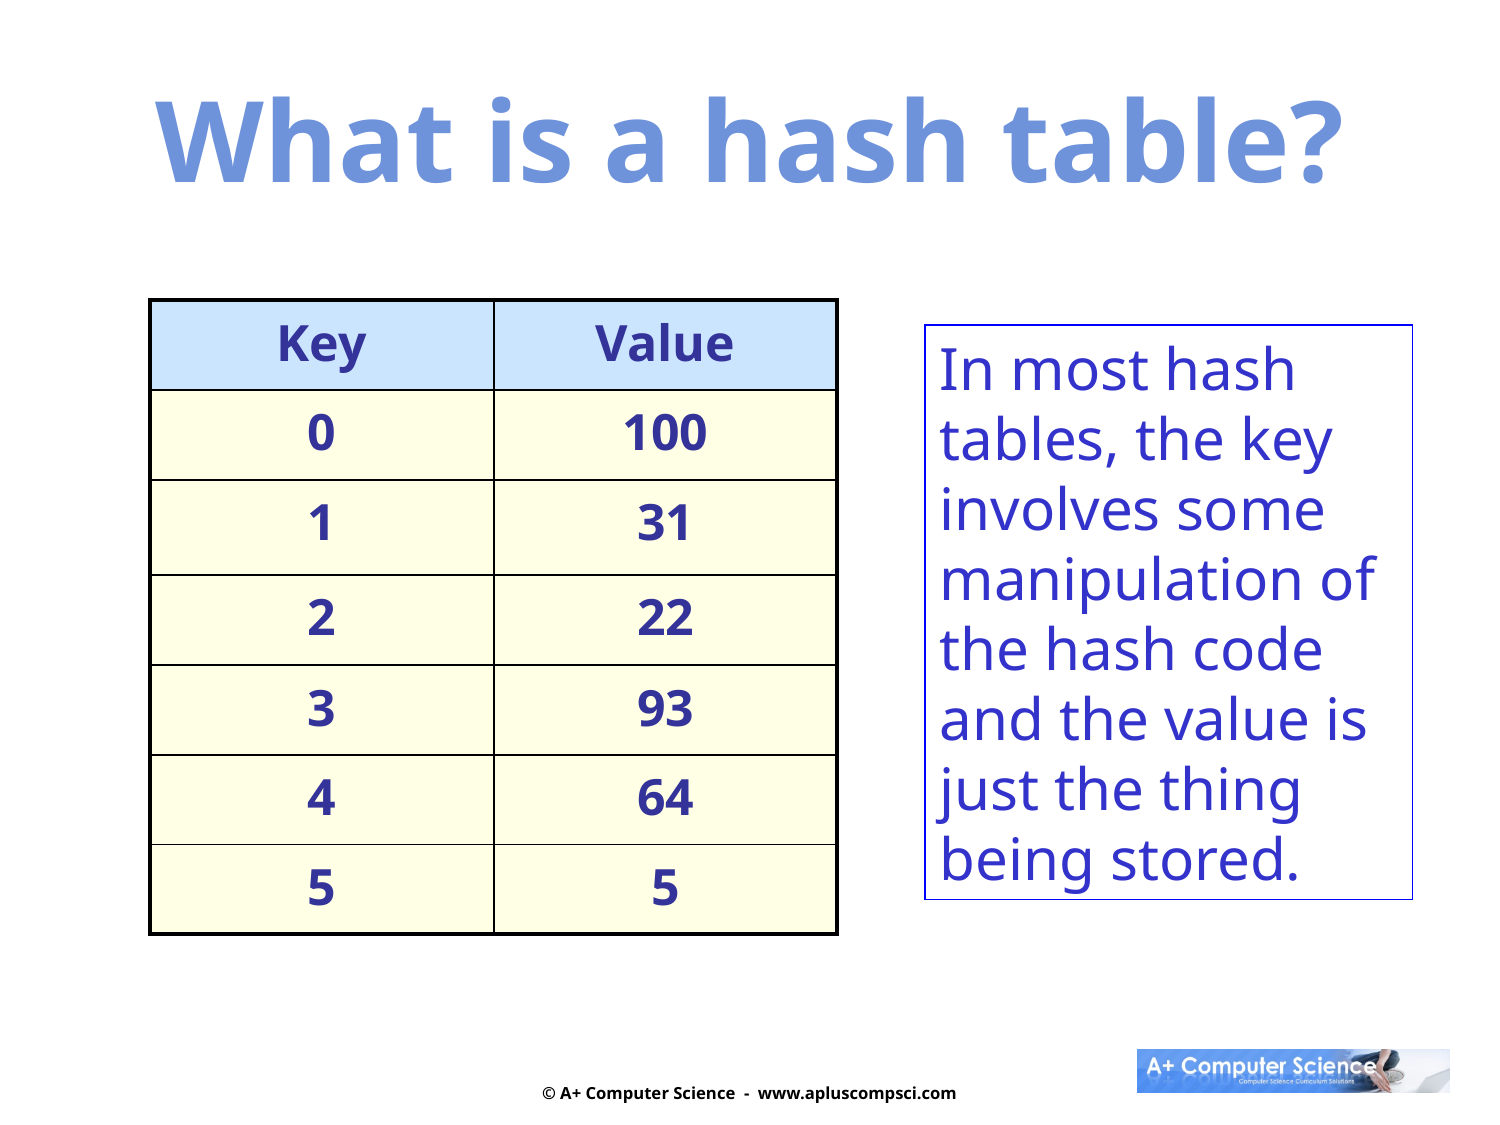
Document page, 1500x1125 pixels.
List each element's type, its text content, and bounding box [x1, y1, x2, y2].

table_cell 0 [152, 391, 493, 479]
picture [1137, 1049, 1450, 1093]
text_box In most hash tables, the key involves some manipulation of the hash code and the value is just the thing being stored. [924, 324, 1413, 900]
table_cell 64 [495, 756, 835, 844]
table_cell 3 [152, 666, 493, 754]
table_cell 31 [495, 481, 835, 574]
footer © A+ Computer Science - www.apluscompsci.com [512, 1024, 988, 1101]
table_cell 93 [495, 666, 835, 754]
table_cell 5 [152, 845, 493, 932]
text_box What is a hash table? [0, 62, 1500, 213]
table_cell 5 [495, 845, 835, 932]
table_cell 100 [495, 391, 835, 479]
table_cell 1 [152, 481, 493, 574]
table_cell 2 [152, 576, 493, 664]
table_header Value [495, 302, 835, 389]
table_cell 22 [495, 576, 835, 664]
table_header Key [152, 302, 493, 389]
table_cell 4 [152, 756, 493, 844]
